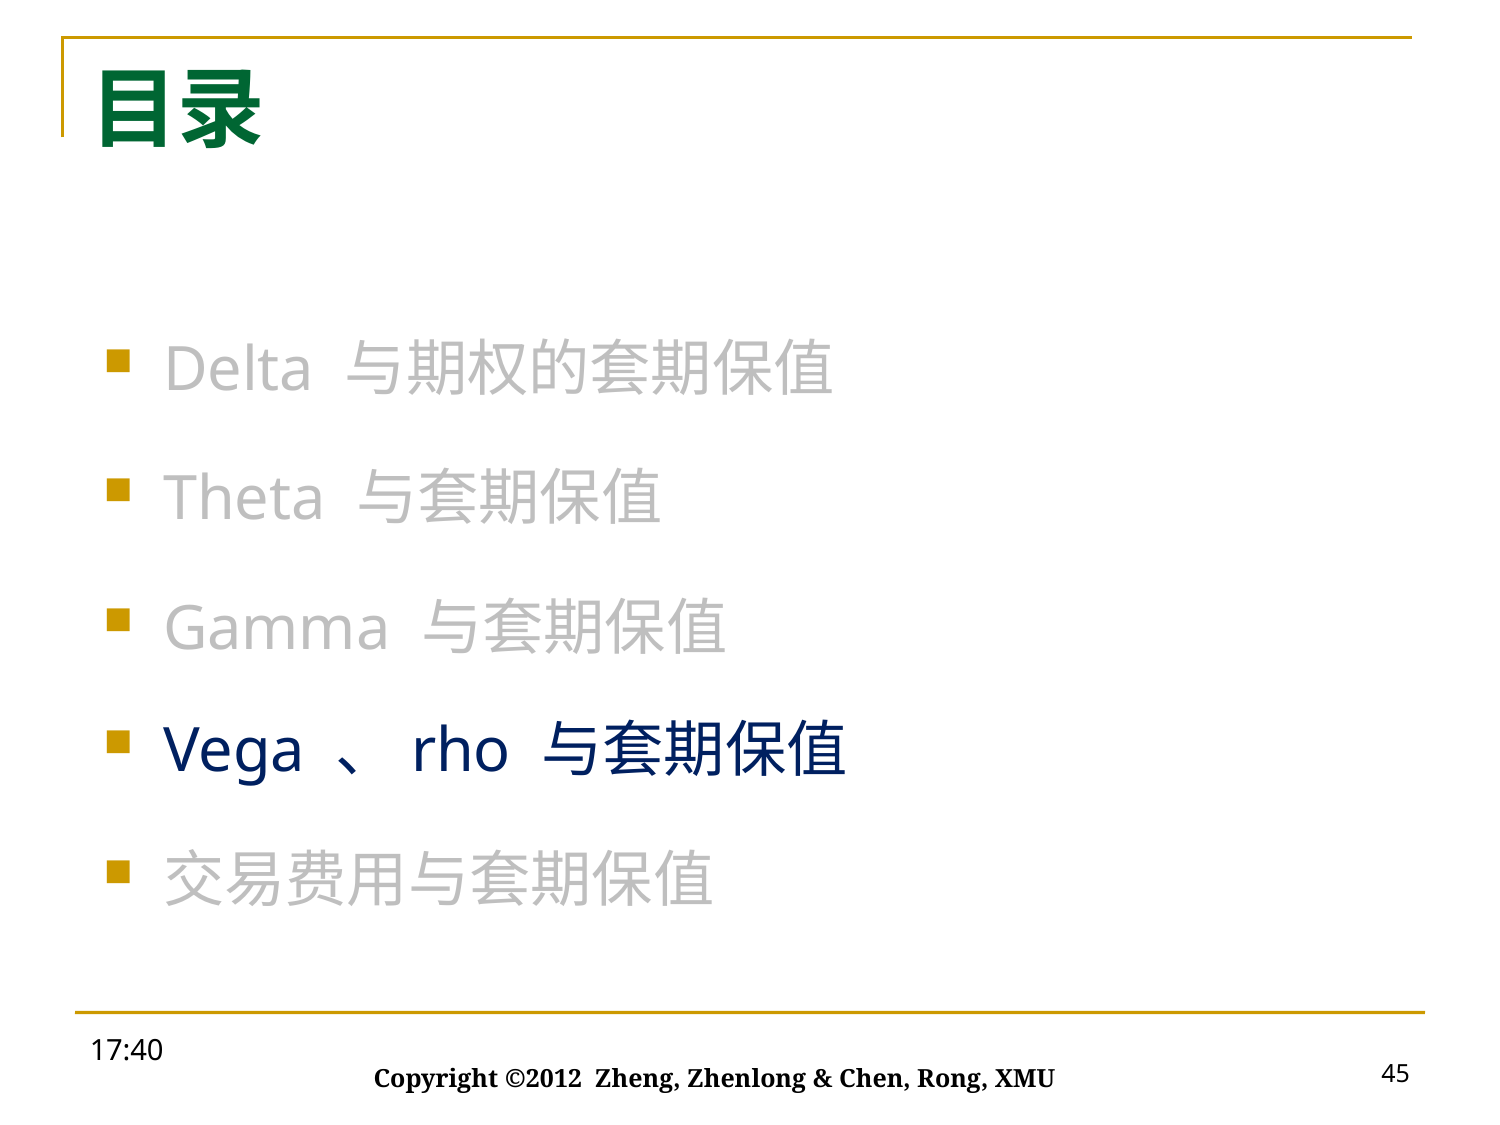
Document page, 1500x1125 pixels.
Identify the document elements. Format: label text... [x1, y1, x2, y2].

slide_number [75, 1024, 269, 1100]
title 目录 [74, 45, 1426, 233]
footer Copyright ©2012 Zheng, Zhenlong & Chen, Rong, XMU [269, 1024, 1161, 1101]
list Delta 与期权的套期保值 Theta 与套期保值 Gamma 与套期保值 Vega 、rho 与套期保值 交易费用与套期保值 [88, 184, 1439, 928]
slide_number 45 [1074, 1023, 1426, 1100]
